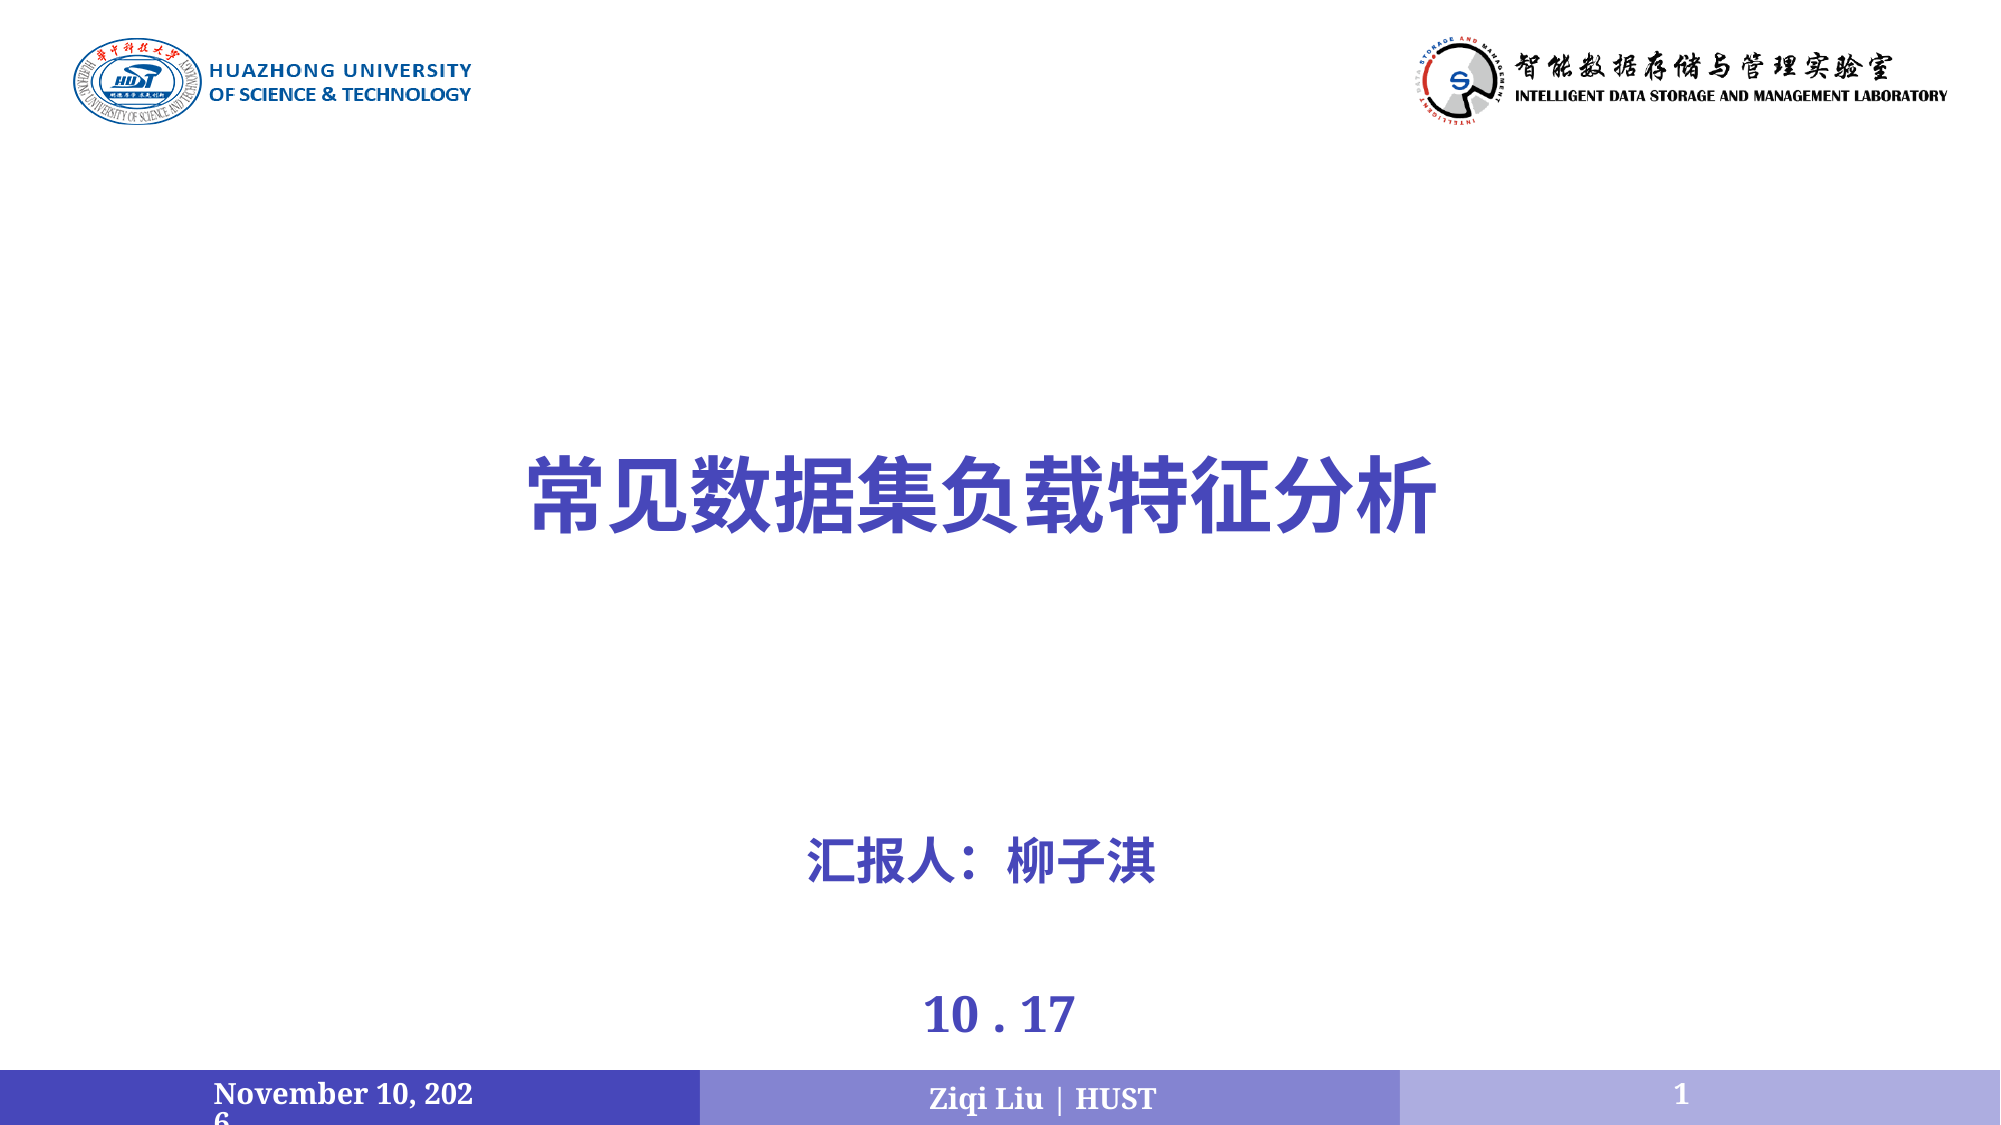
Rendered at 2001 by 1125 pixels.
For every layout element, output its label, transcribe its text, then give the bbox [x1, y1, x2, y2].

slide_number 1 [1615, 1050, 1749, 1125]
picture [73, 38, 474, 125]
text_box [1399, 1069, 1615, 1125]
text_box 10 . 17 [500, 975, 1500, 1051]
text_box 常见数据集负载特征分析 [126, 435, 1837, 550]
text_box [699, 1120, 1399, 1125]
footer Ziqi Liu | HUST [671, 1075, 1414, 1120]
picture [1409, 33, 1955, 128]
text_box [502, 1069, 699, 1125]
text_box 汇报人：柳子淇 [791, 821, 1172, 897]
text_box [0, 1069, 198, 1125]
text_box [699, 1069, 1399, 1075]
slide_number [198, 1065, 502, 1125]
text_box [1749, 1069, 2000, 1125]
